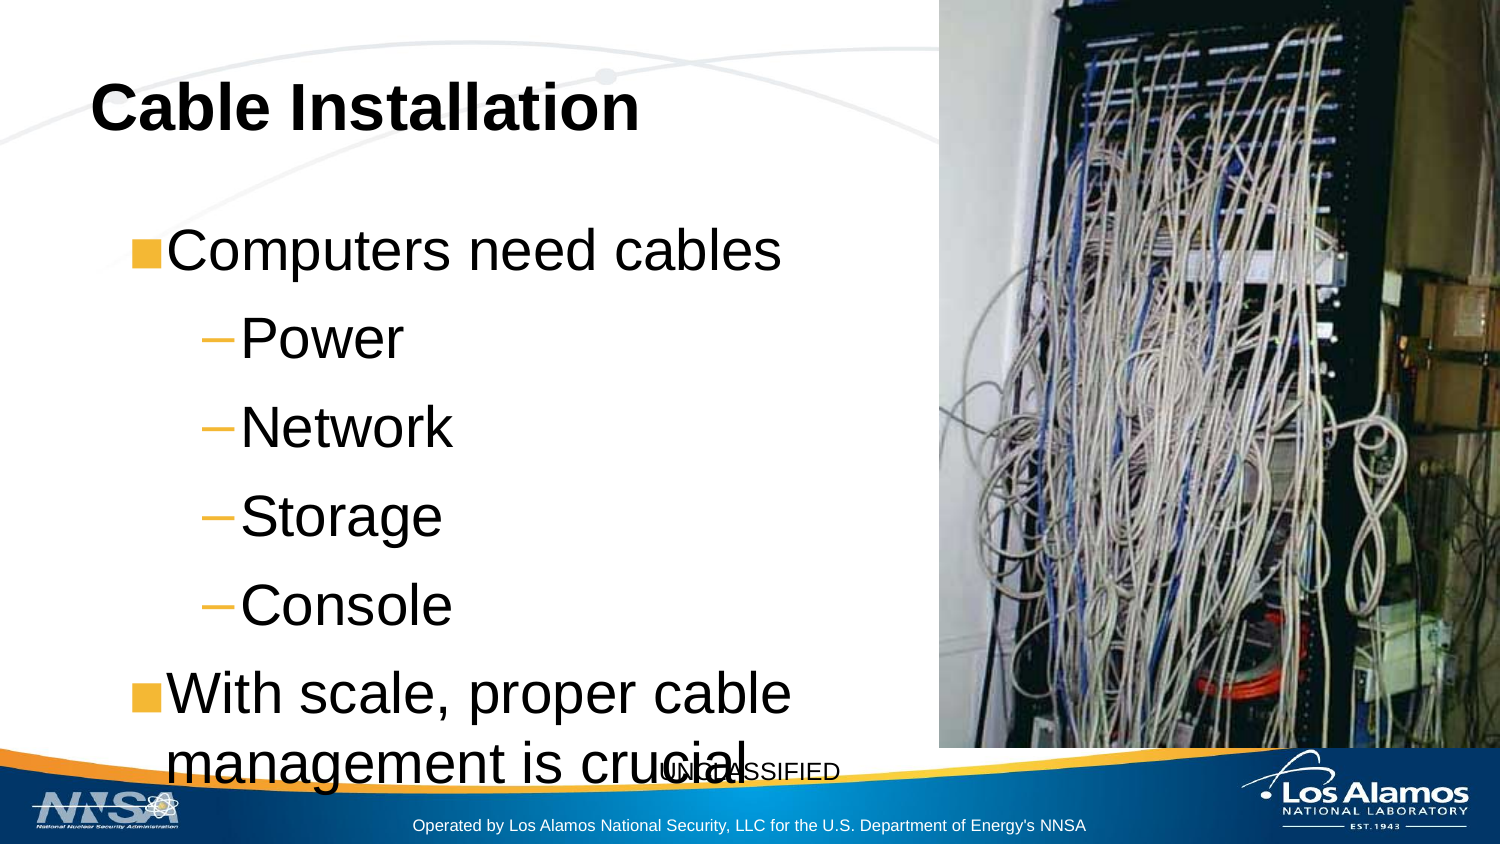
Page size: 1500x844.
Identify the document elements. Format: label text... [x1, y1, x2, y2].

title Cable Installation [75, 33, 933, 175]
picture [0, 0, 1500, 844]
list Computers need cables Power Network Storage Console With scale, proper cable management is crucial [75, 196, 822, 748]
